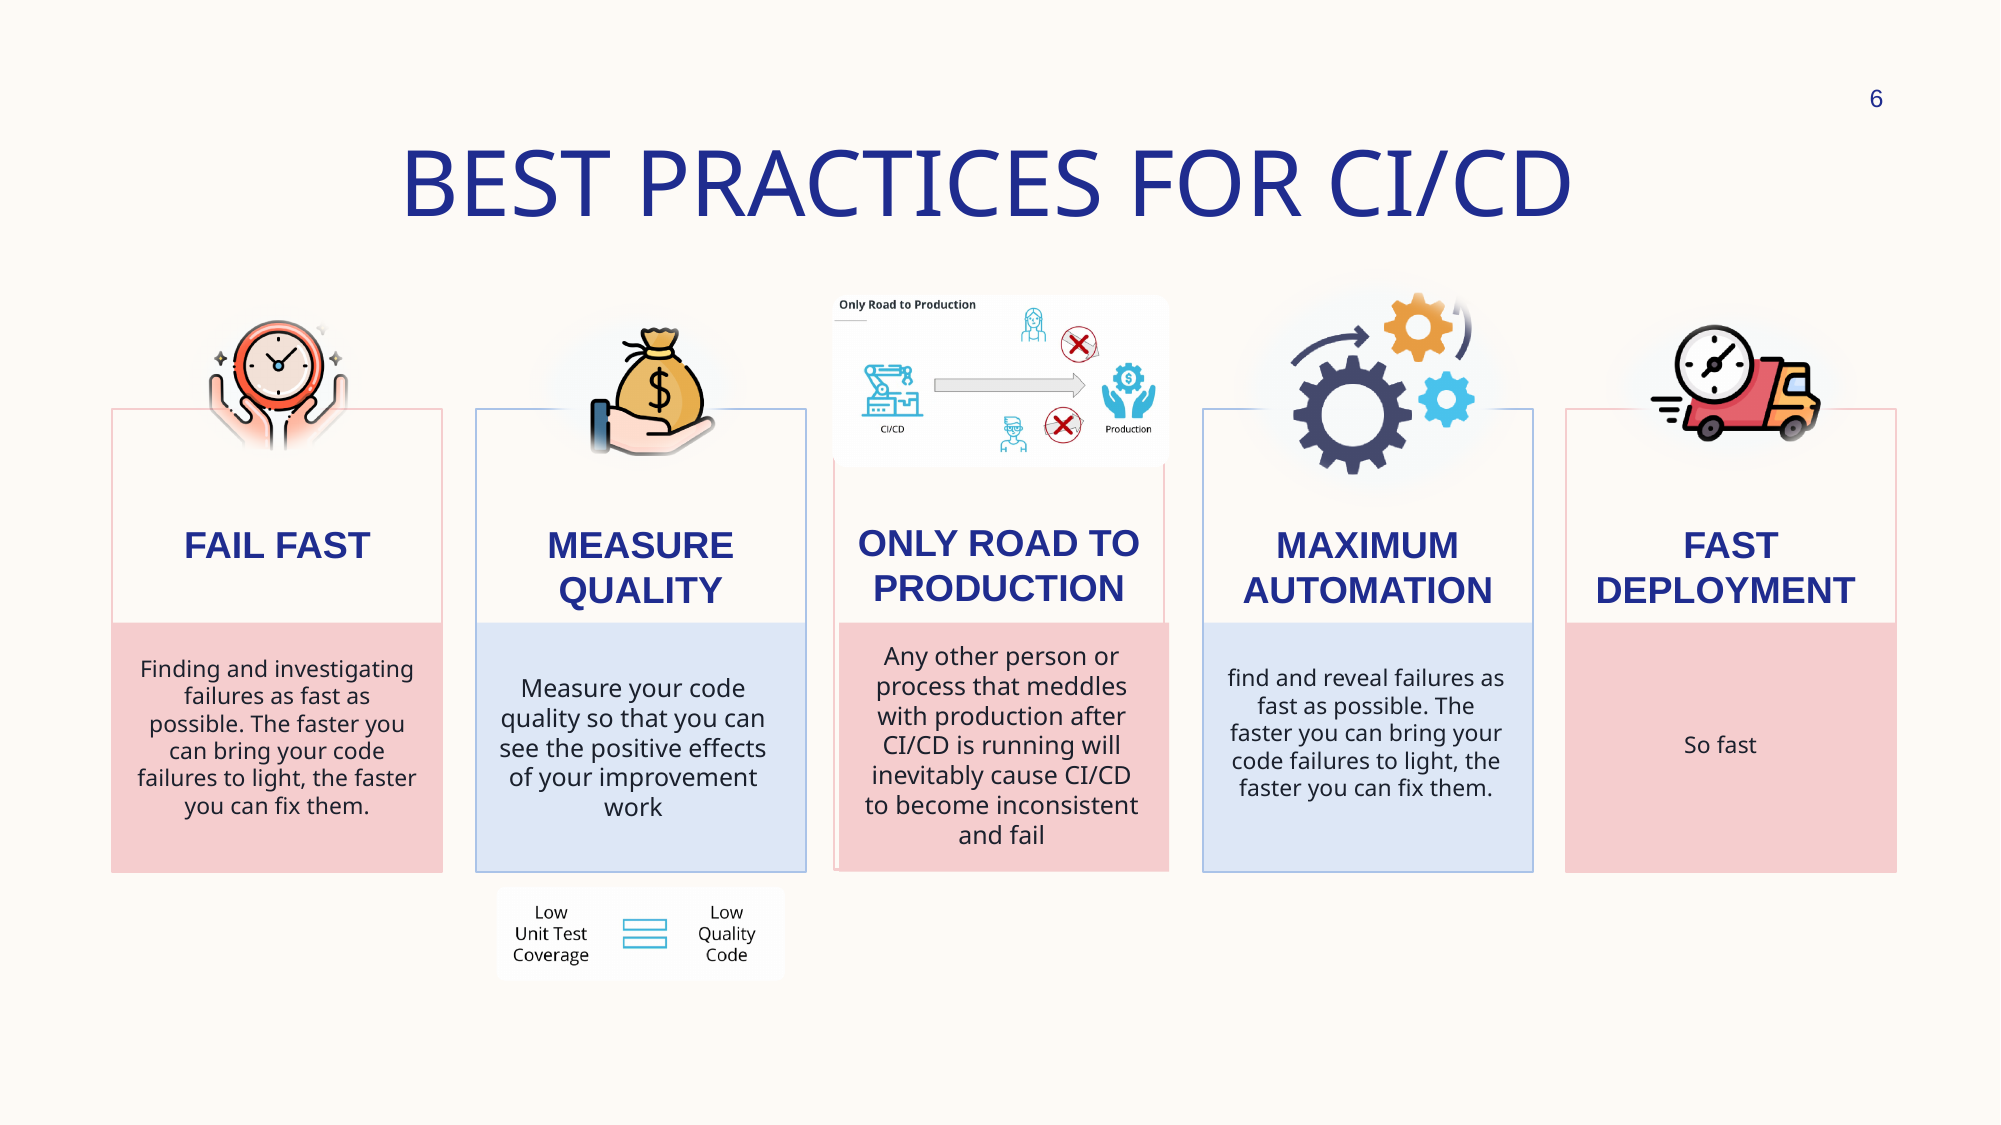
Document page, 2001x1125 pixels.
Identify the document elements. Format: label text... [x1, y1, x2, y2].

text_box Measure your code quality so that you can see the positive effects of your improvement work [475, 634, 791, 860]
list find and reveal failures as fast as possible. The faster you can bring your code failures to light, the faster you can fix them. [1208, 633, 1524, 859]
slide_number 6 [1795, 75, 1958, 120]
title Best Practices for CI/CD [112, 117, 1863, 244]
picture [496, 886, 785, 981]
list Fail Fast [111, 408, 443, 873]
picture [1600, 300, 1863, 474]
list Only Road to ProductioN [833, 468, 1165, 871]
text_box Any other person or process that meddles with production after CI/CD is running will inevitably cause CI/CD to become inconsistent and fail [844, 632, 1160, 858]
picture [832, 294, 1170, 468]
list Measure Quality [475, 408, 807, 873]
text_box So fast [1566, 632, 1882, 858]
list Maximum Automation [1202, 408, 1534, 873]
picture [524, 300, 752, 474]
picture [1230, 266, 1524, 510]
picture [184, 300, 366, 462]
list Fast deployment [1565, 408, 1897, 873]
text_box Finding and investigating failures as fast as possible. The faster you can bring your code failures to light, the faster you can fix them. [119, 637, 435, 863]
